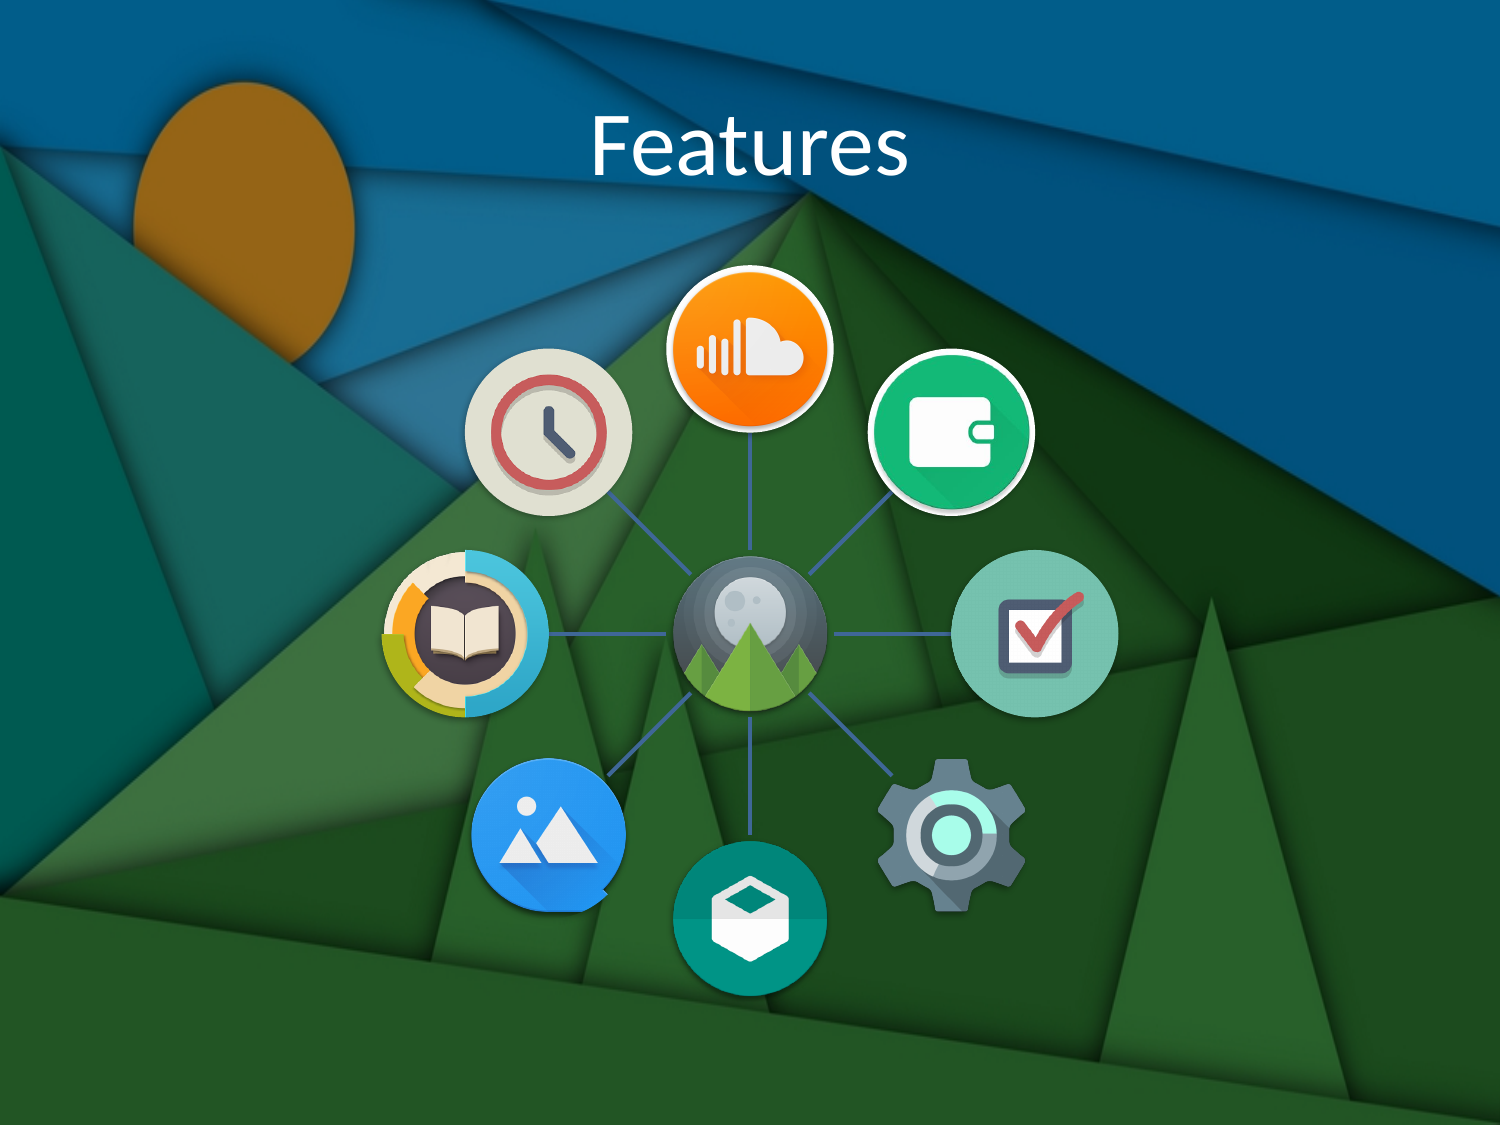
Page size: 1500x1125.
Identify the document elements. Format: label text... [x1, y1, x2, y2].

text_box [0, 0, 1500, 1125]
title Features [75, 45, 1425, 233]
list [74, 262, 1426, 1006]
